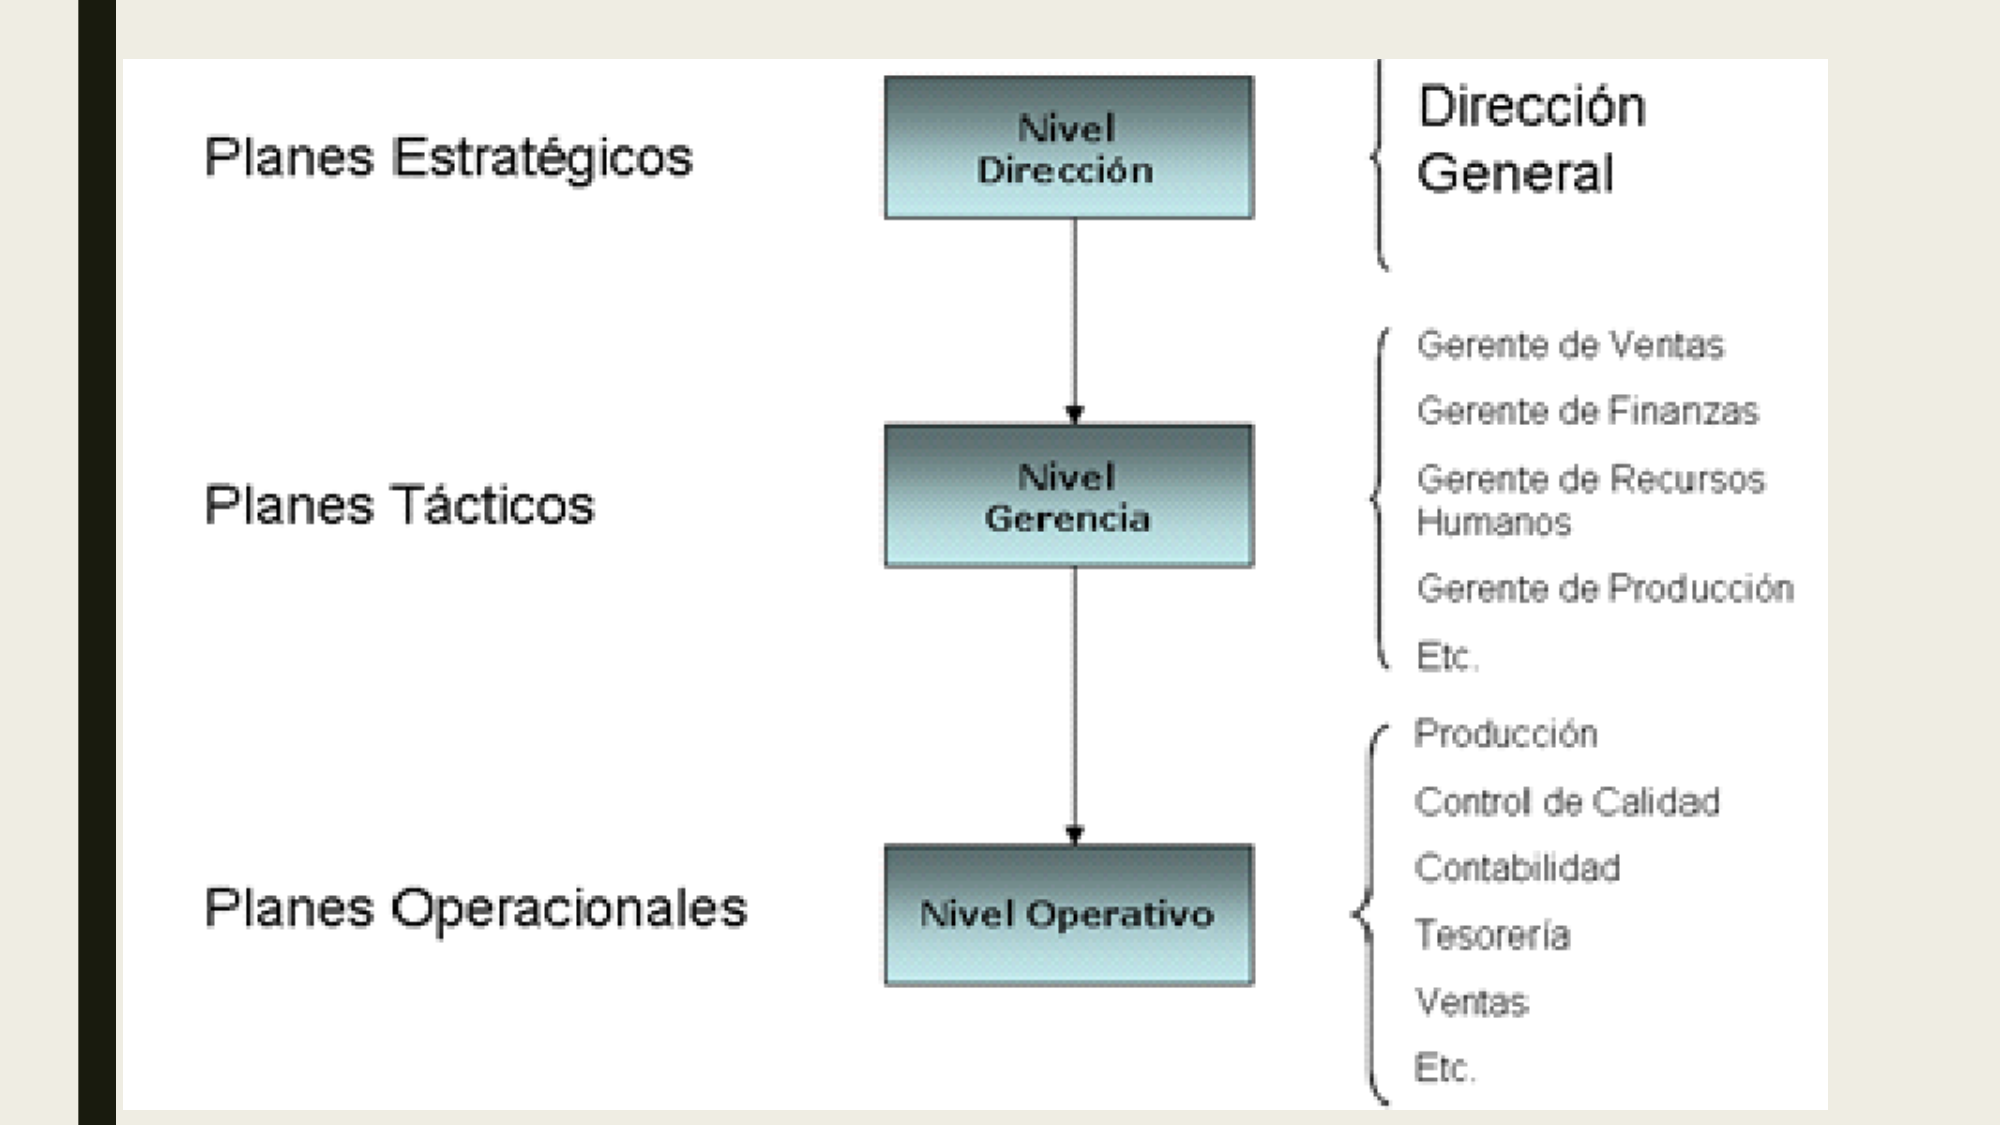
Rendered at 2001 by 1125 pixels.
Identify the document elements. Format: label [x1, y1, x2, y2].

picture [123, 59, 1828, 1110]
